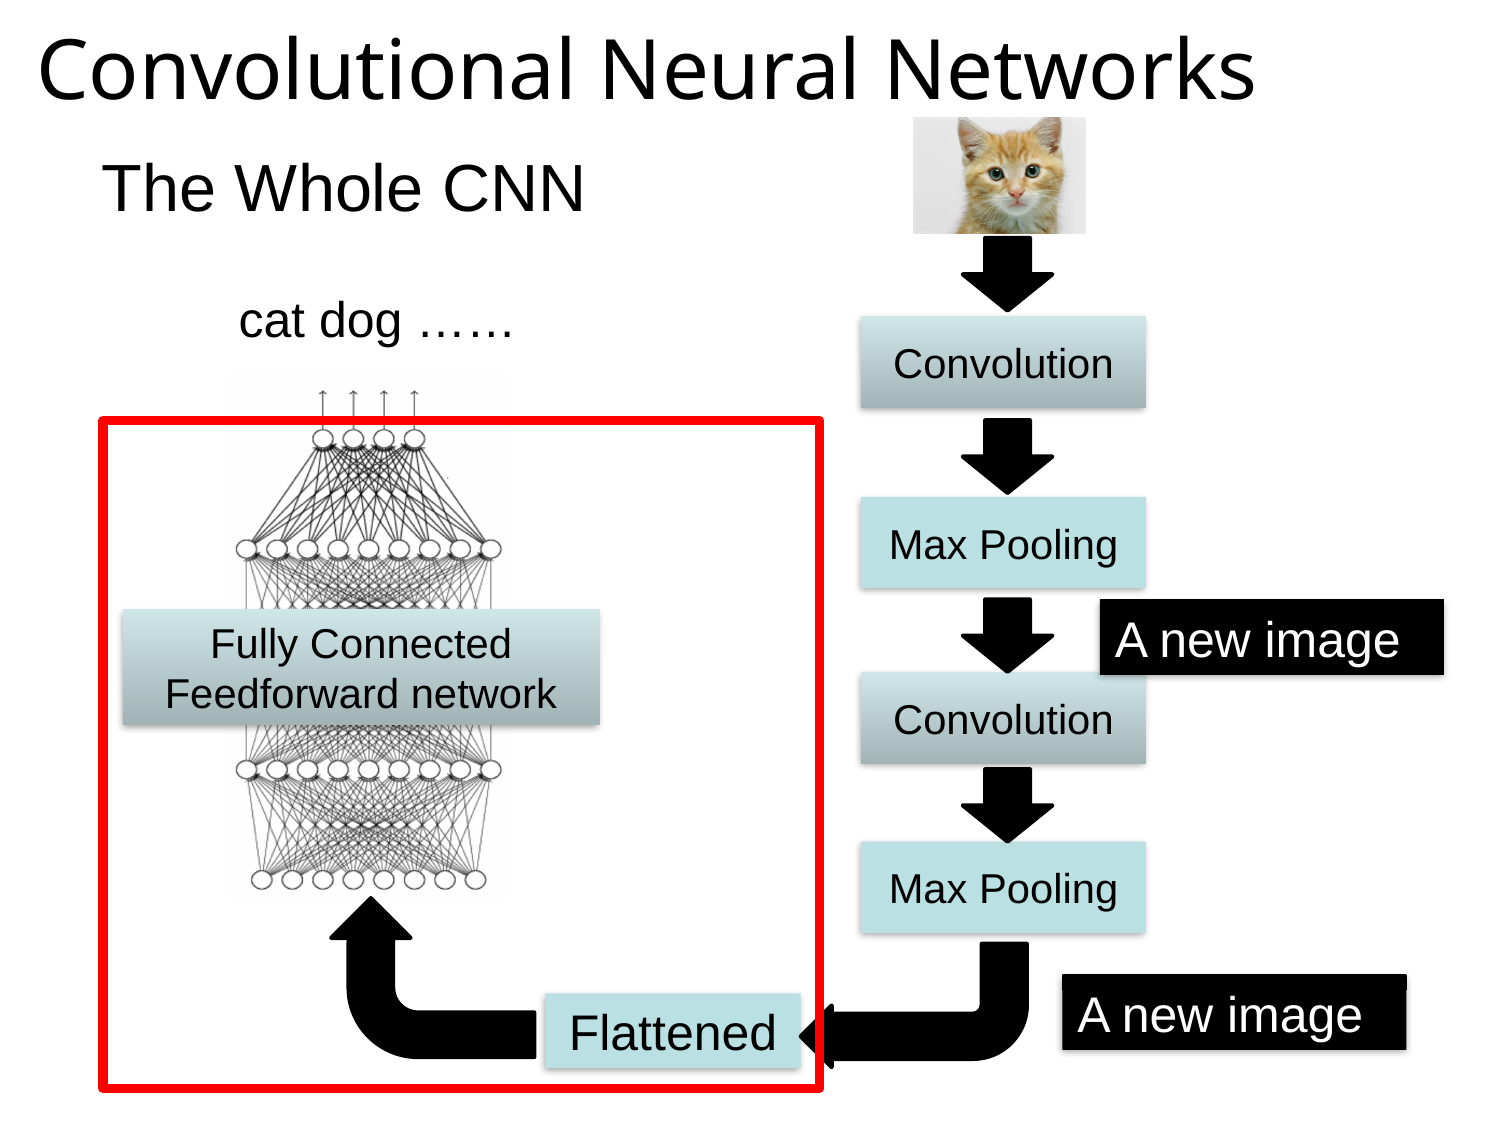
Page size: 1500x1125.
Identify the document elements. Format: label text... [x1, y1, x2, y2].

text_box [960, 767, 1055, 844]
text_box [960, 597, 1055, 674]
text_box cat dog …… [209, 279, 546, 355]
text_box Max Pooling [861, 841, 1146, 933]
text_box Convolution [861, 672, 1146, 764]
text_box A new image [1062, 974, 1407, 1050]
list Convolutional Neural Networks [0, 8, 1500, 1125]
text_box The Whole CNN [87, 137, 1381, 355]
picture [913, 116, 1086, 234]
text_box Max Pooling [861, 496, 1146, 589]
text_box [822, 941, 1029, 1070]
text_box [960, 418, 1055, 495]
text_box [960, 242, 1055, 313]
text_box Convolution [861, 316, 1146, 408]
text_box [122, 372, 600, 899]
text_box A new image [1099, 599, 1444, 675]
text_box [101, 418, 822, 1090]
